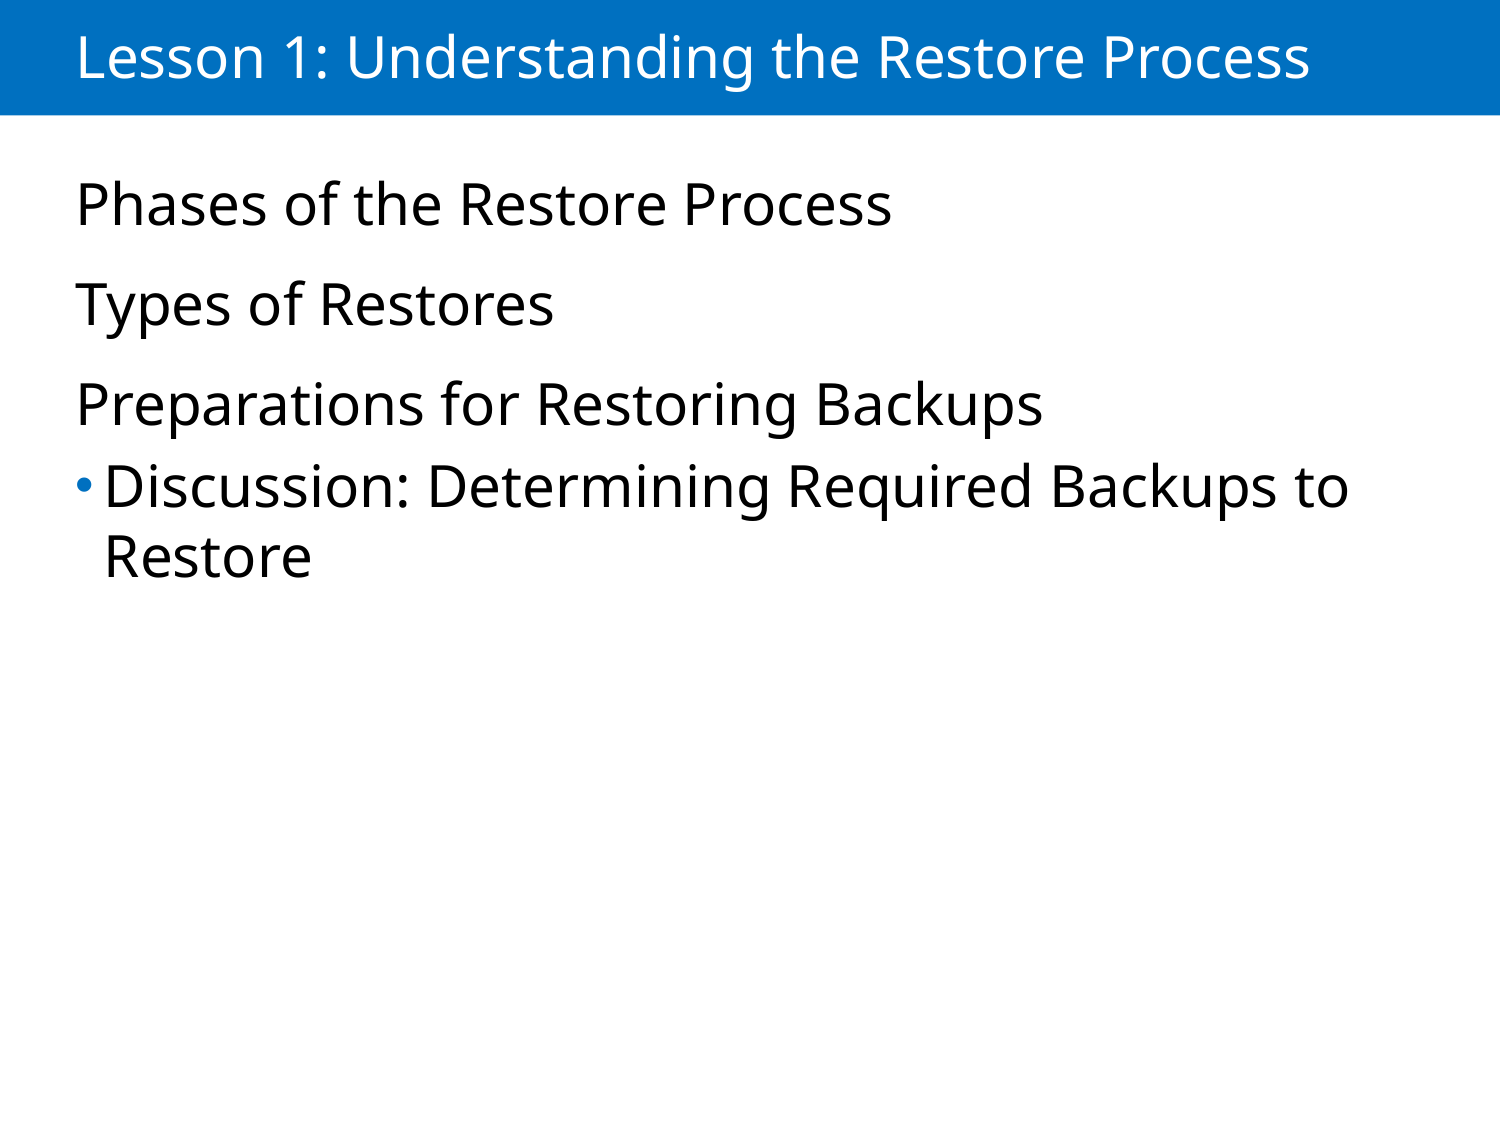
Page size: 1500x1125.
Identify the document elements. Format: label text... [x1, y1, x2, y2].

title Lesson 1: Understanding the Restore Process [75, 0, 1351, 122]
list Phases of the Restore Process Types of Restores Preparations for Restoring Backups Discussion: Determining Required Backups to Restore [74, 167, 1408, 1013]
